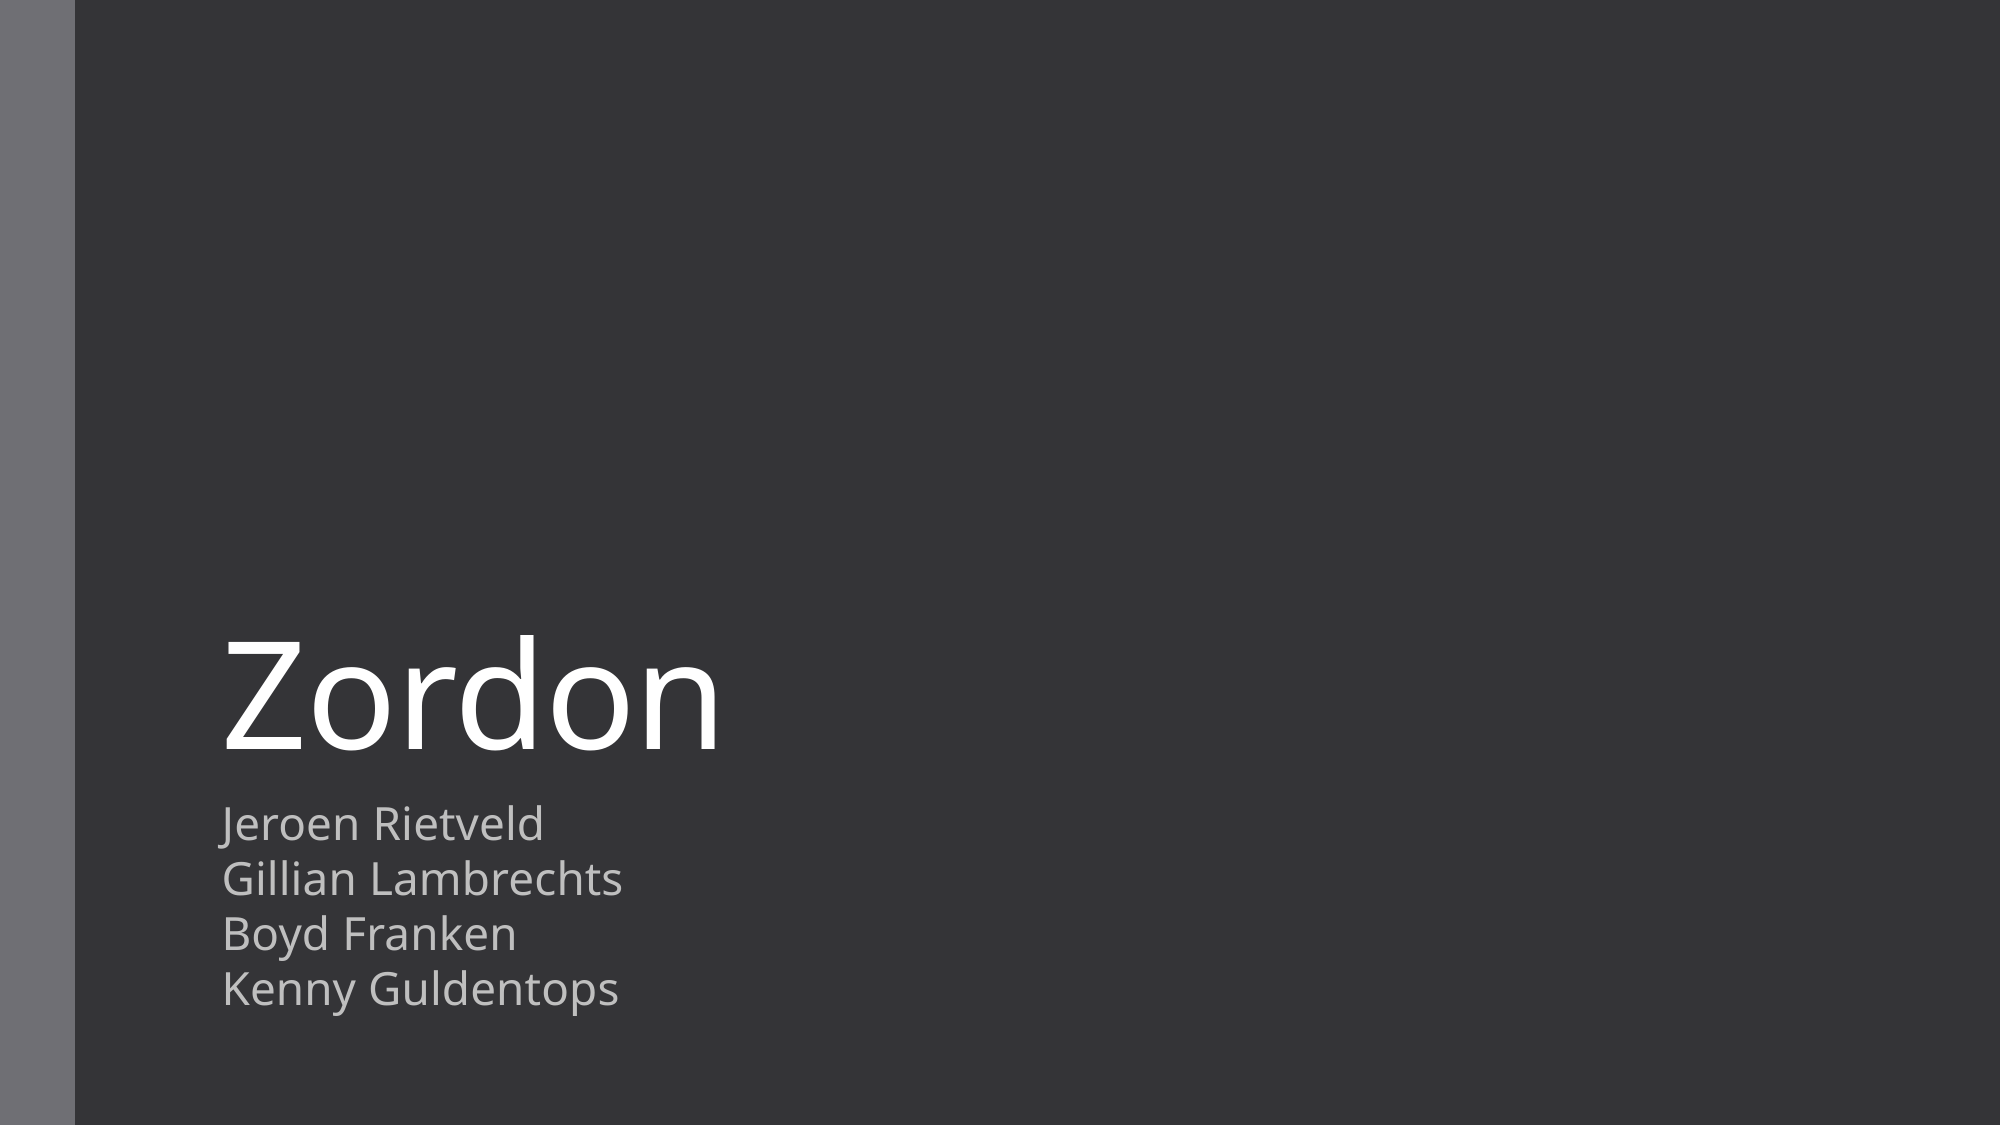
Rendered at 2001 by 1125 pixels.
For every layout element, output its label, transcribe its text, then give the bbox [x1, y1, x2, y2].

text_box Zordon [206, 124, 1752, 787]
text_box Jeroen Rietveld Gillian Lambrechts Boyd Franken Kenny Guldentops [206, 787, 1752, 1065]
